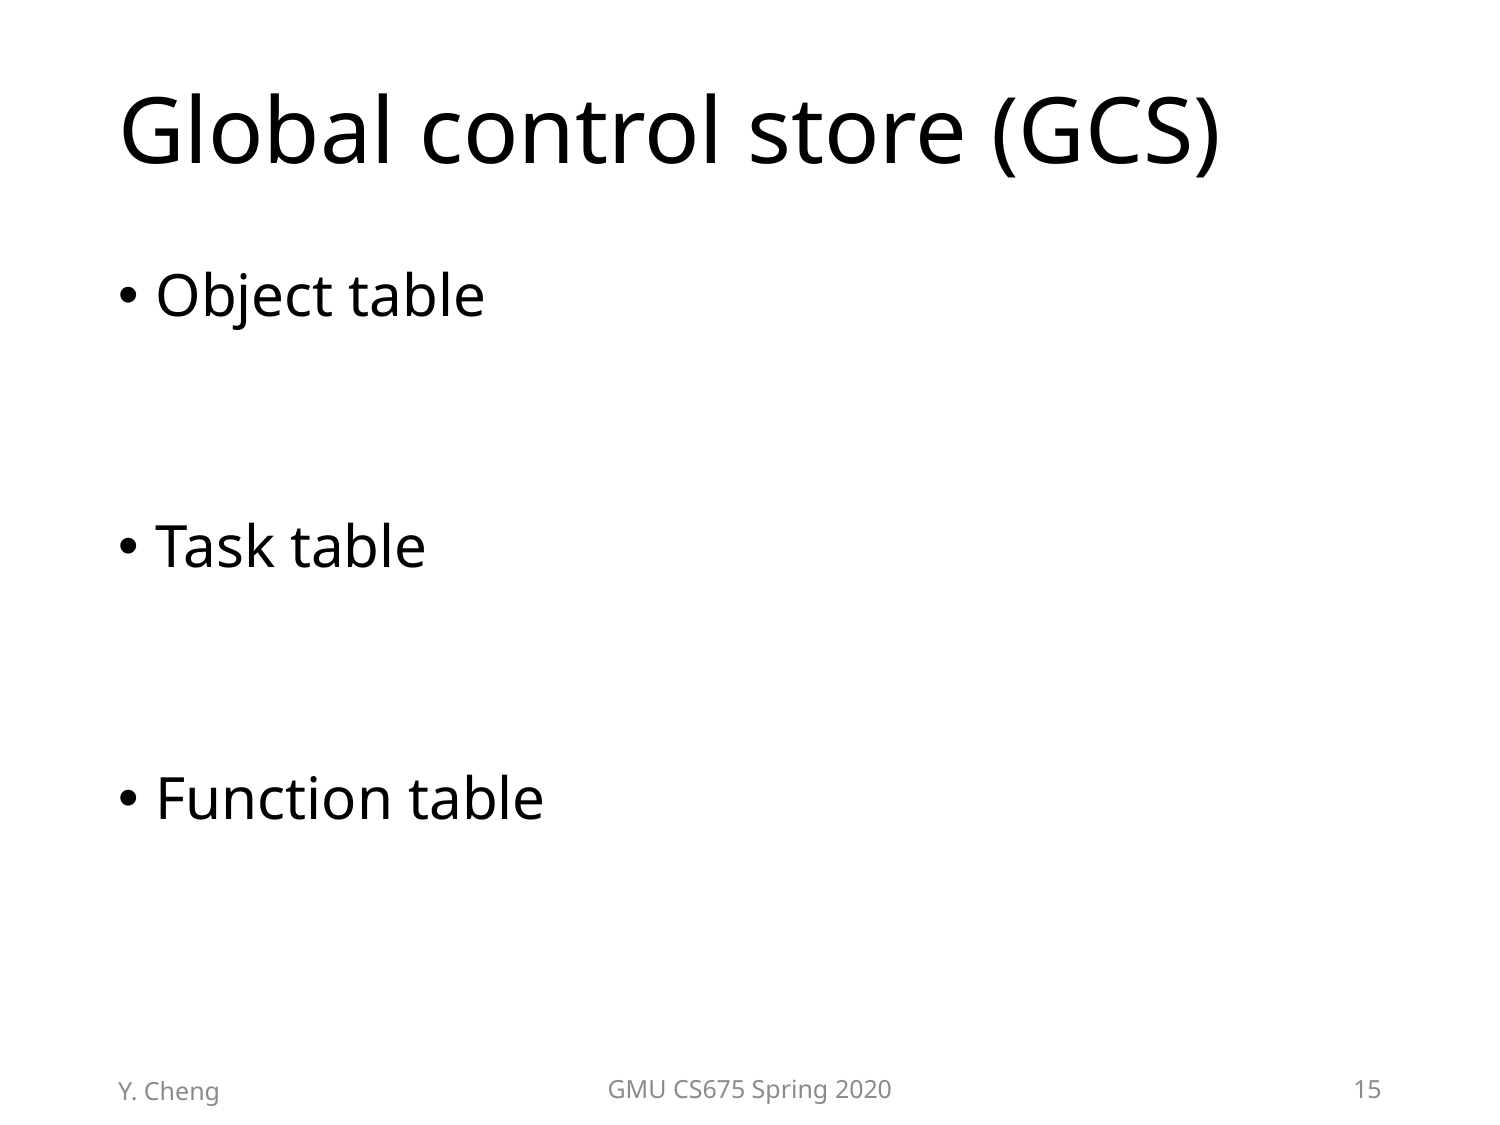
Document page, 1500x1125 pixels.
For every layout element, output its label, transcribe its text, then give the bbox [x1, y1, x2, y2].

list Object table Task table Function table [103, 258, 1397, 1045]
slide_number 15 [1059, 1060, 1397, 1121]
footer GMU CS675 Spring 2020 [496, 1060, 1004, 1121]
title Global control store (GCS) [103, 25, 1397, 243]
slide_number Y. Cheng [103, 1060, 441, 1121]
